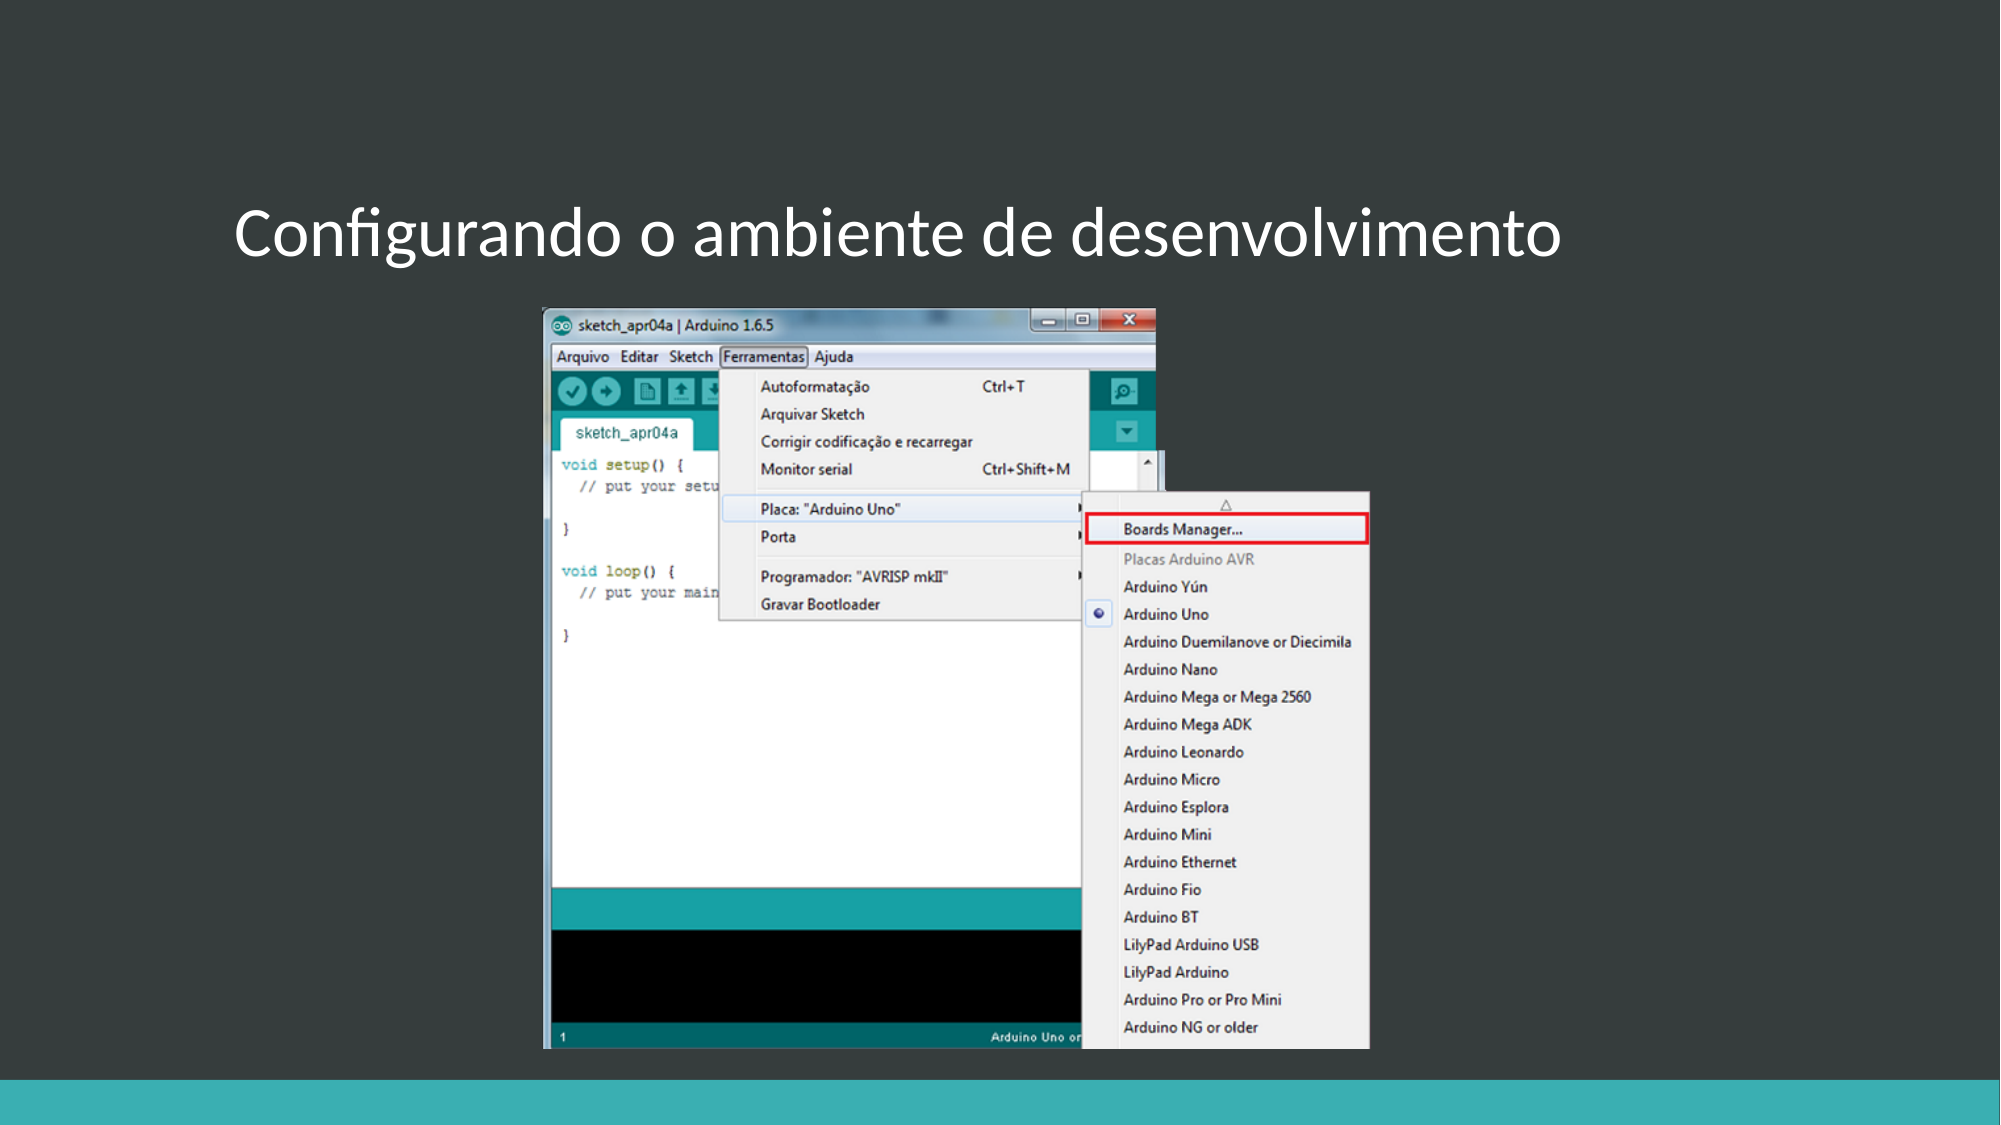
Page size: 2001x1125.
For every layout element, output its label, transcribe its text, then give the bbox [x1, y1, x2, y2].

title Configurando o ambiente de desenvolvimento [219, 76, 1780, 279]
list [542, 307, 1373, 1049]
